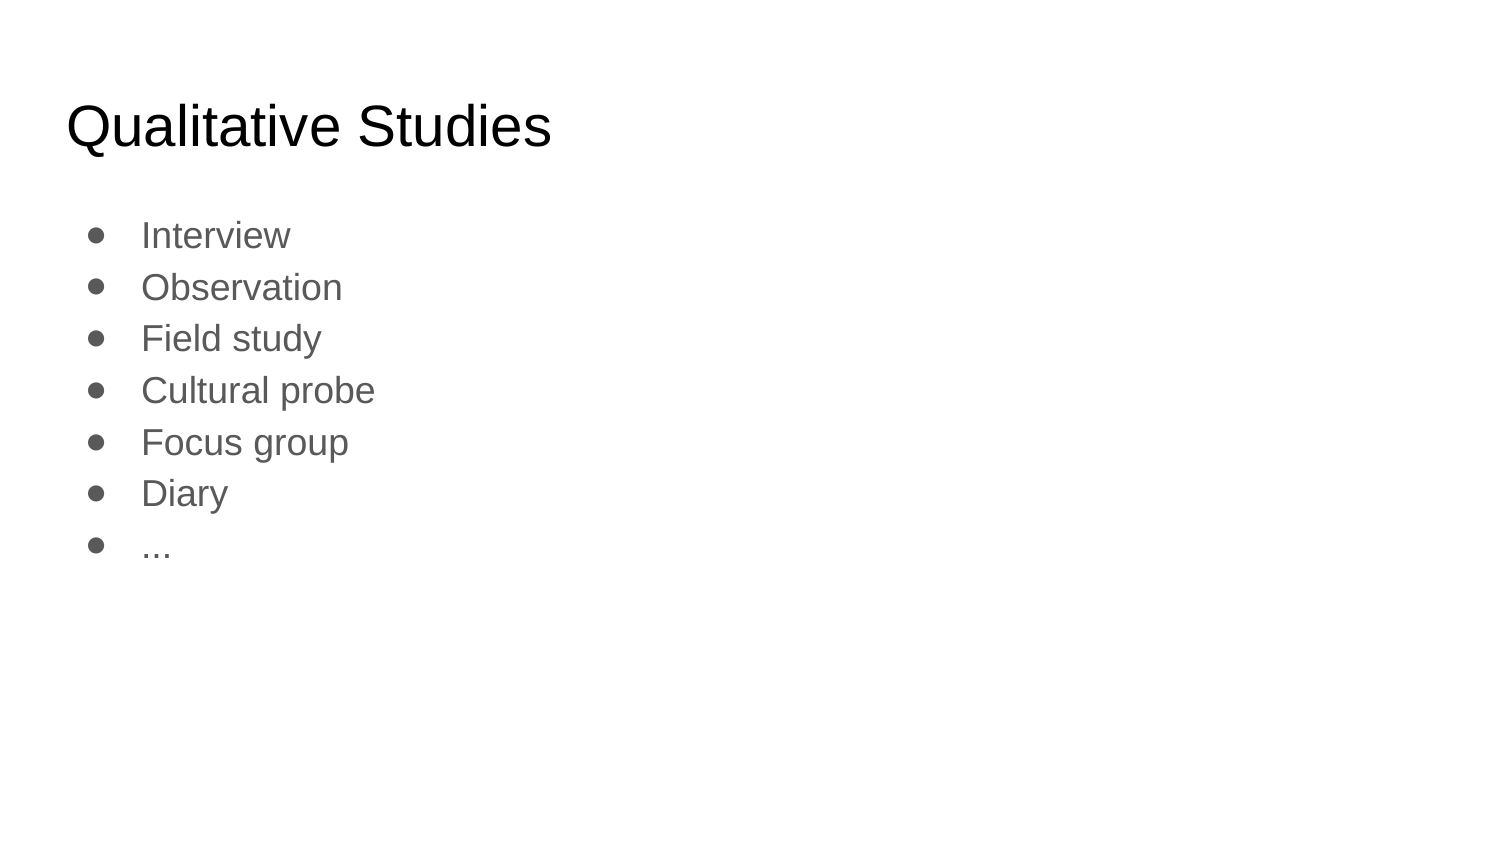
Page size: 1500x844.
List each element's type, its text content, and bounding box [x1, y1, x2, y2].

list Interview Observation Field study Cultural probe Focus group Diary ... [51, 189, 1449, 750]
title Qualitative Studies [51, 72, 1449, 167]
